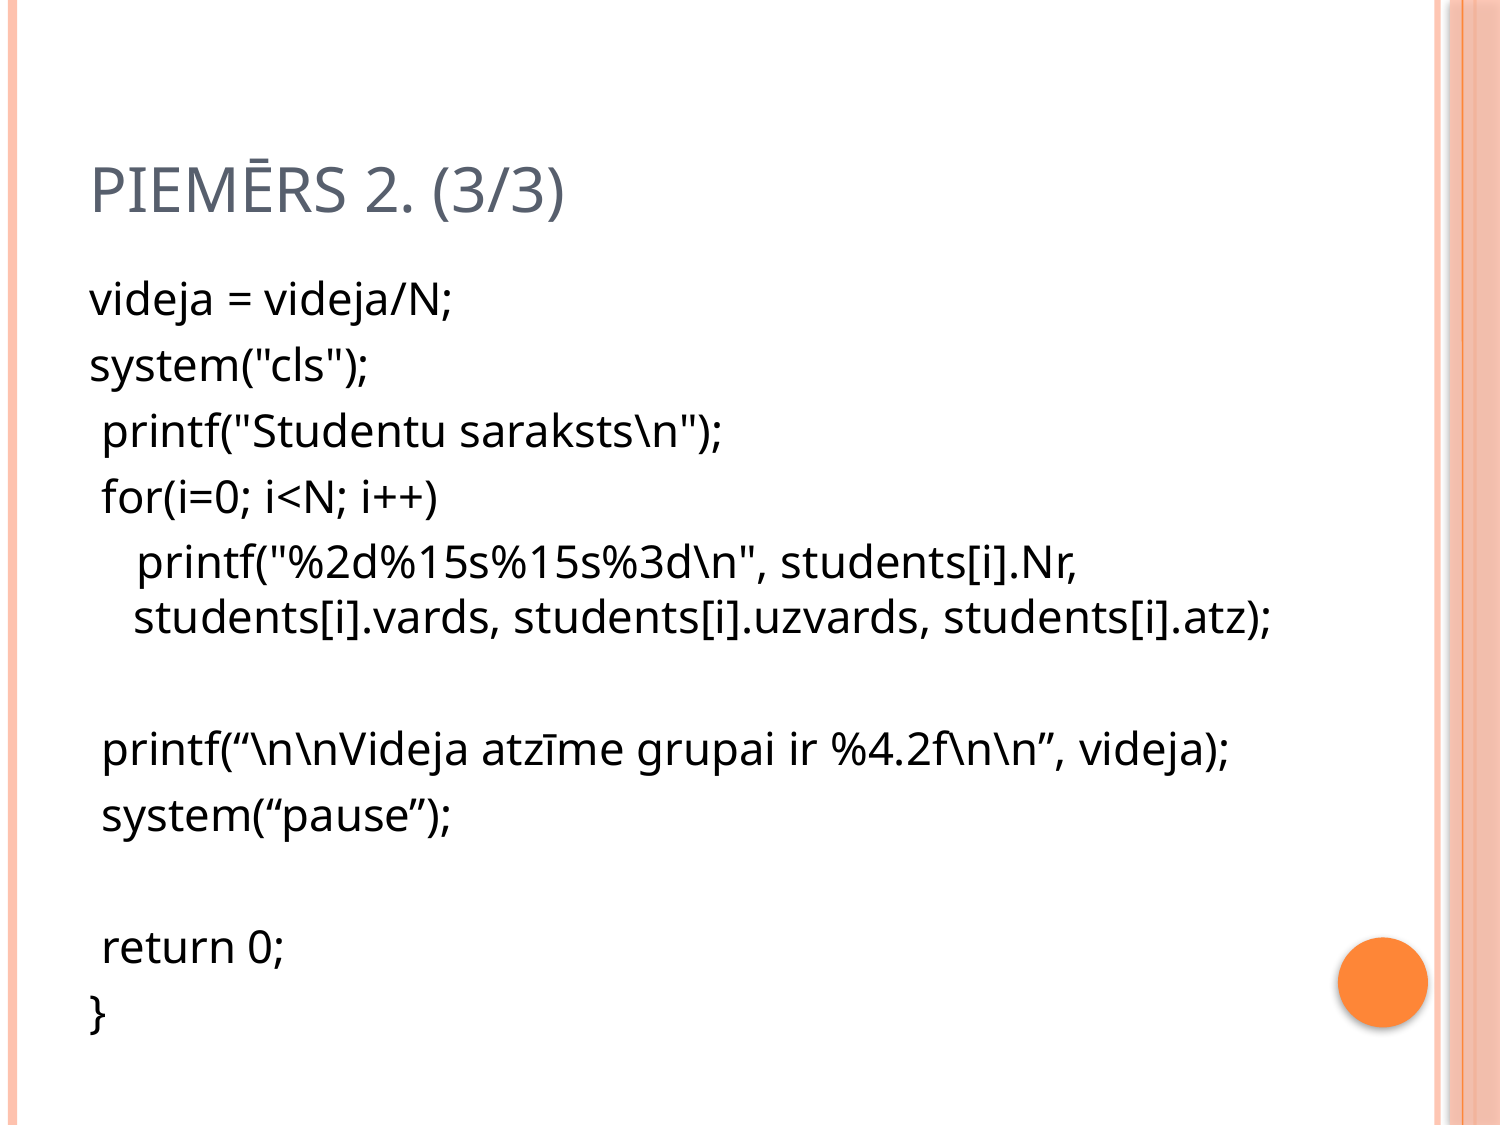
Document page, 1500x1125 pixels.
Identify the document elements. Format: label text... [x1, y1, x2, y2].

list videja = videja/N; system("cls"); printf("Studentu saraksts\n"); for(i=0; i<N; i++) printf("%2d%15s%15s%3d\n", students[i].Nr, students[i].vards, students[i].uzvards, students[i].atz); printf(“\n\nVideja atzīme grupai ir %4.2f\n\n”, videja); system(“pause”); return 0; } [75, 262, 1300, 1062]
title Piemērs 2. (3/3) [75, 45, 1300, 233]
